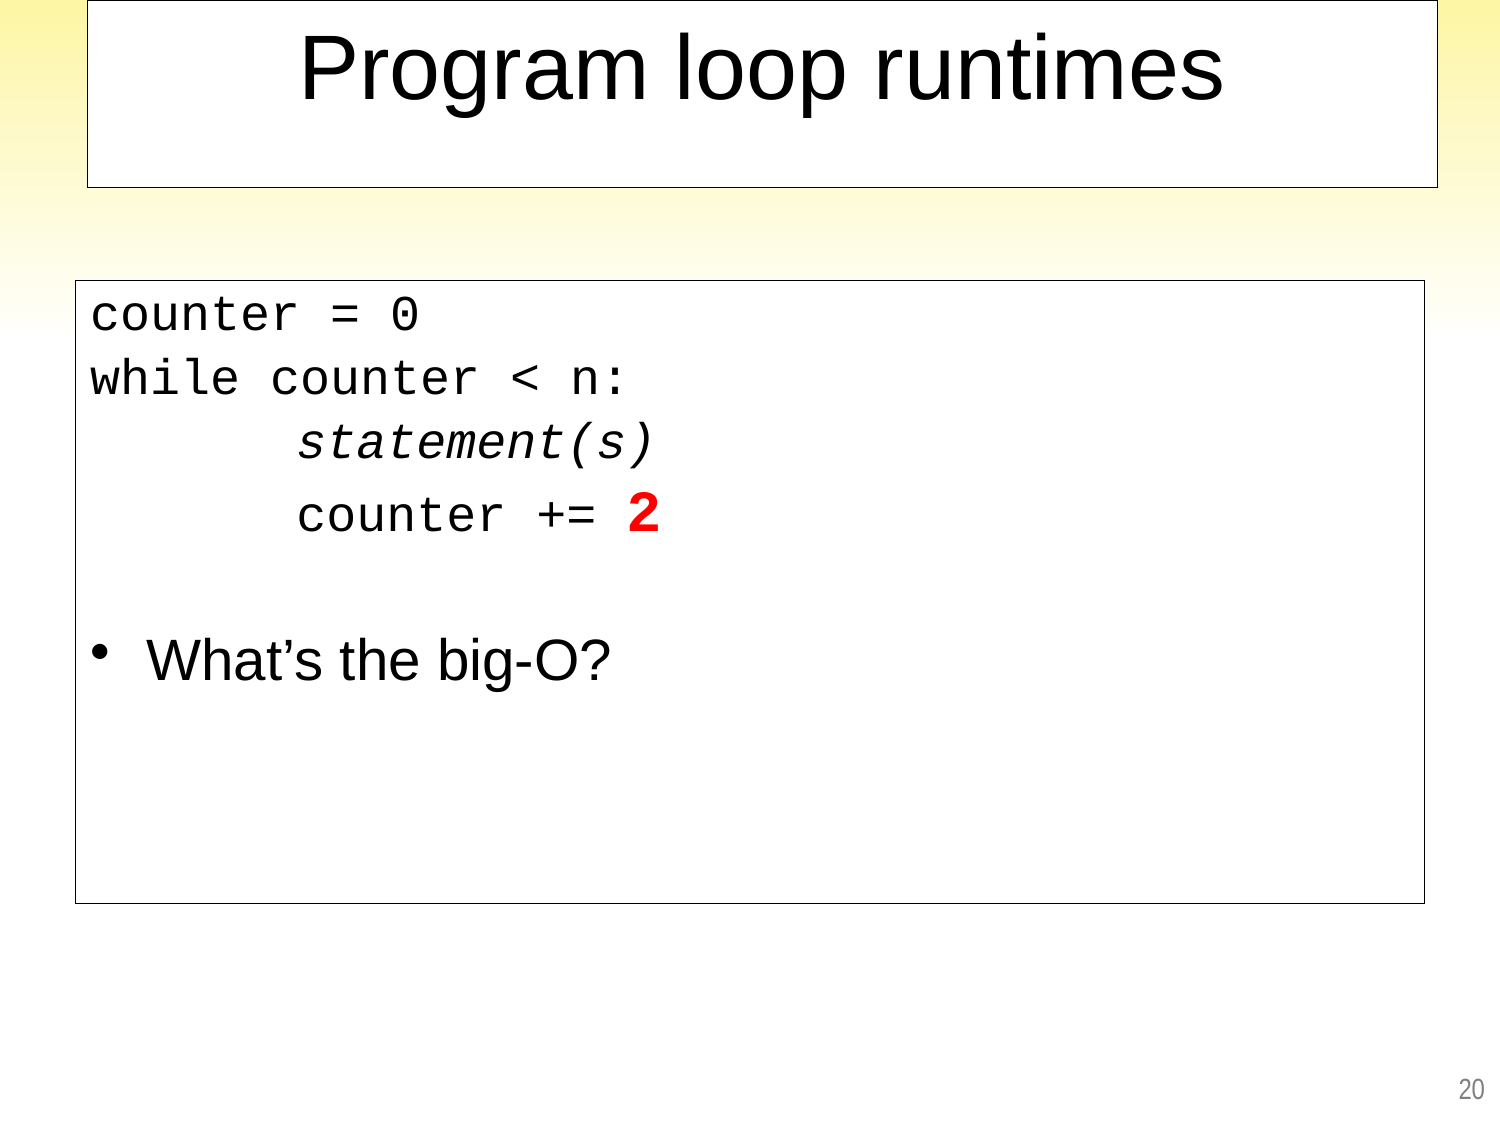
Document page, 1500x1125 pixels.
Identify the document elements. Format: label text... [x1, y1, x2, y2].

list counter = 0 while counter < n: statement(s) counter += 2 What’s the big-O? [75, 280, 1425, 904]
slide_number 20 [1187, 1037, 1500, 1113]
title Program loop runtimes [87, 0, 1438, 188]
